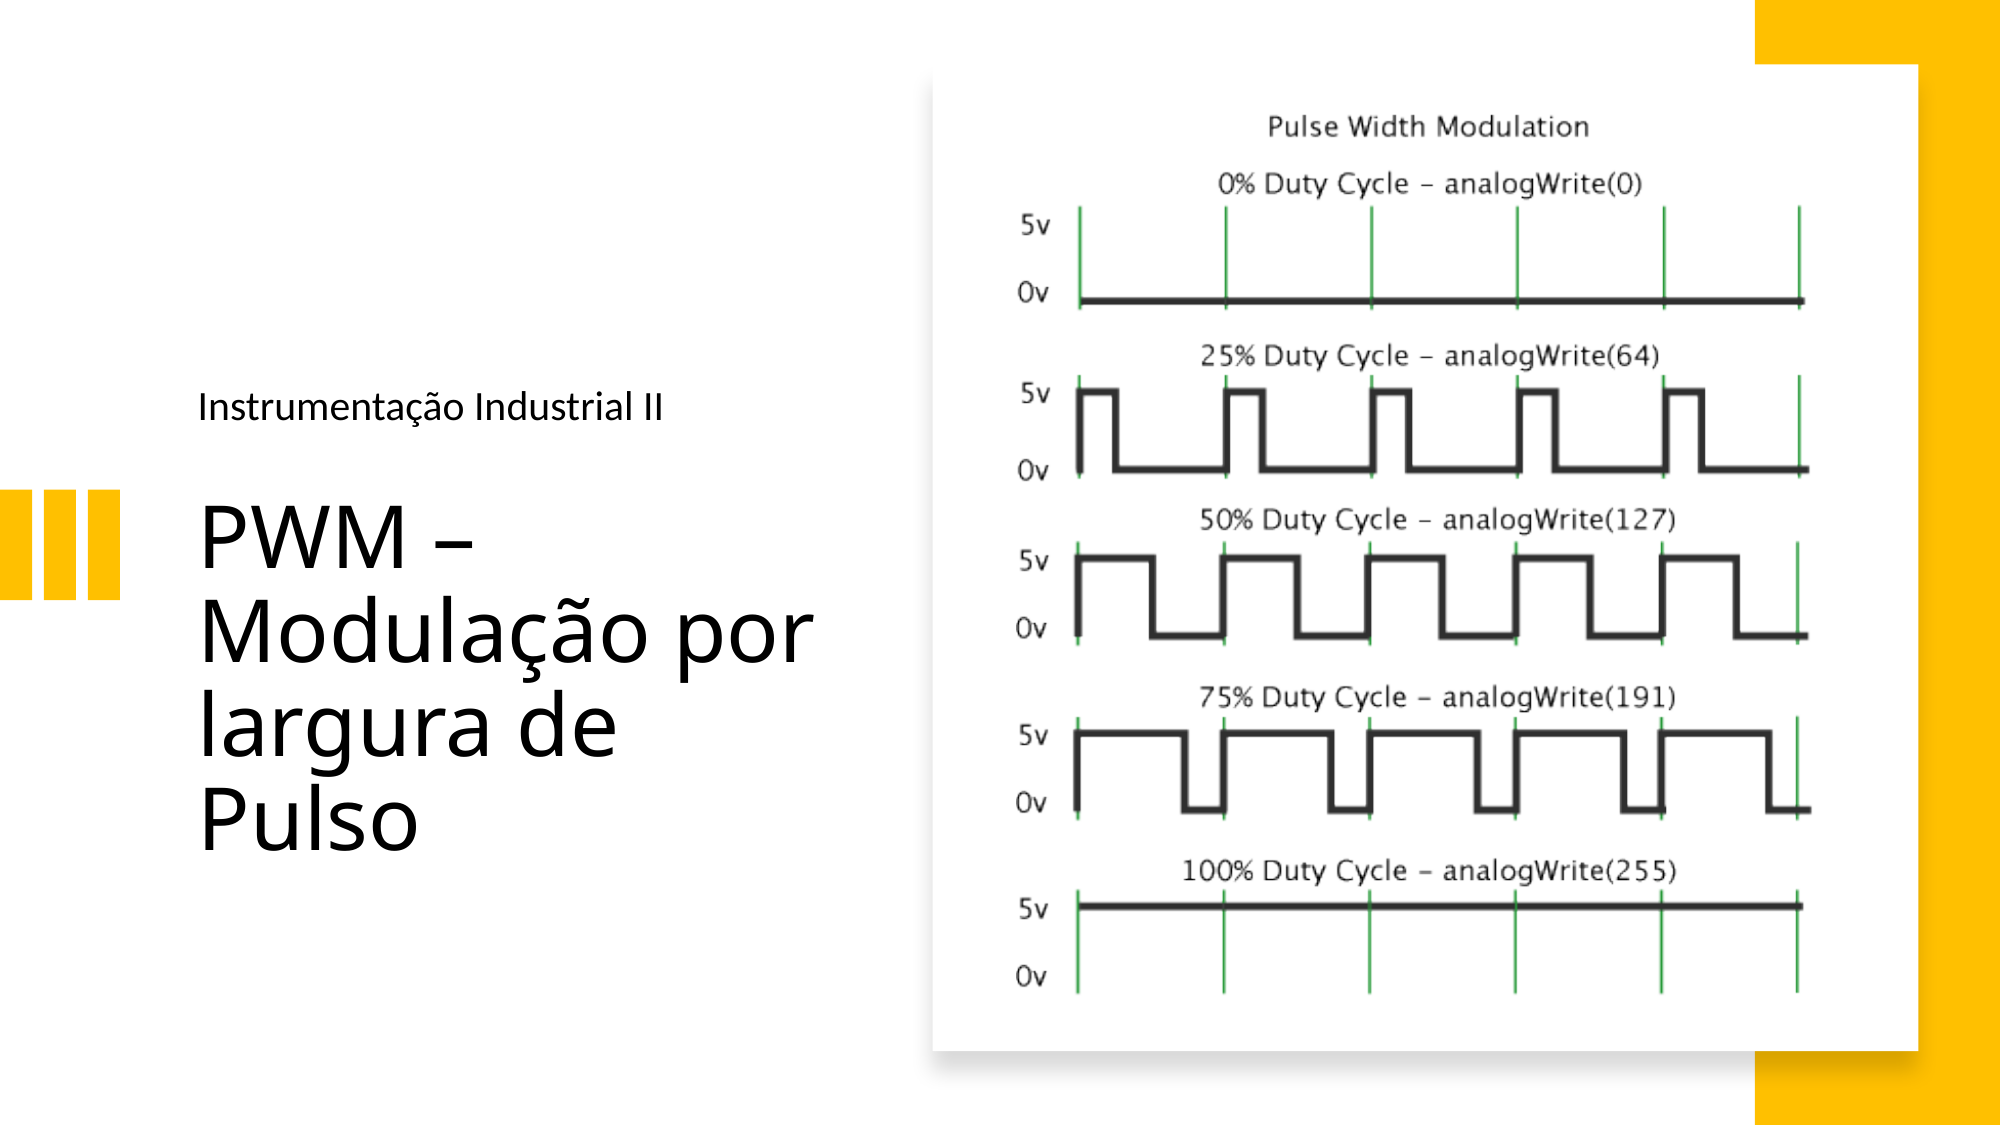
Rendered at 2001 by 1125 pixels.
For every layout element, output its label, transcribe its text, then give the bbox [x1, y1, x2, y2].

text_box [0, 0, 1754, 1125]
text_box [1754, 0, 2000, 1125]
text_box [0, 489, 120, 601]
text_box [932, 63, 1919, 1052]
text_box Instrumentação Industrial II [182, 156, 845, 437]
title PWM – Modulação por largura de Pulso [182, 485, 845, 878]
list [1016, 109, 1835, 1006]
